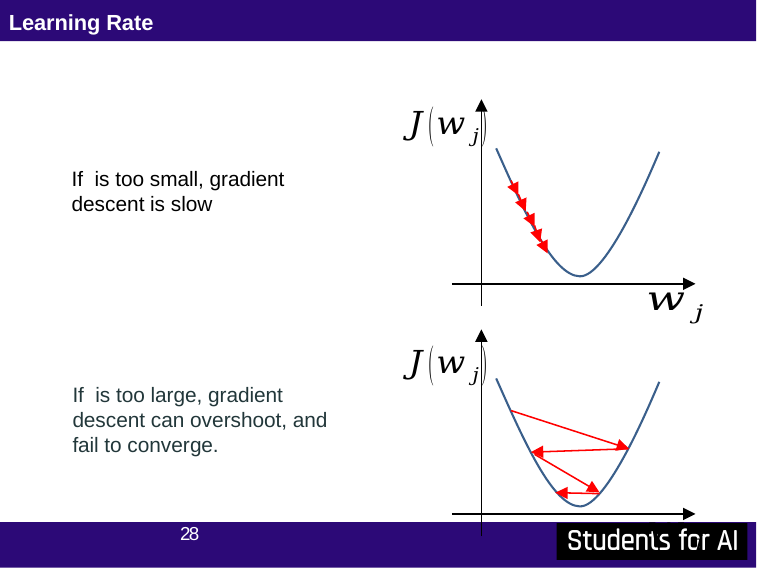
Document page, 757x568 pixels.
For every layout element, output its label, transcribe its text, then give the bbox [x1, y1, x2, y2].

picture [670, 523, 681, 536]
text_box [534, 225, 541, 242]
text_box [530, 448, 629, 453]
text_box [526, 211, 535, 227]
picture [556, 523, 748, 560]
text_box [510, 180, 519, 196]
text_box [534, 453, 600, 493]
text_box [510, 410, 630, 449]
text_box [518, 193, 526, 212]
text_box [494, 147, 662, 279]
text_box [604, 462, 624, 492]
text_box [539, 238, 548, 254]
slide_number 28 [25, 527, 200, 545]
picture [655, 523, 666, 536]
title Learning Rate [8, 8, 748, 30]
text_box [565, 503, 593, 509]
text_box [494, 377, 662, 443]
